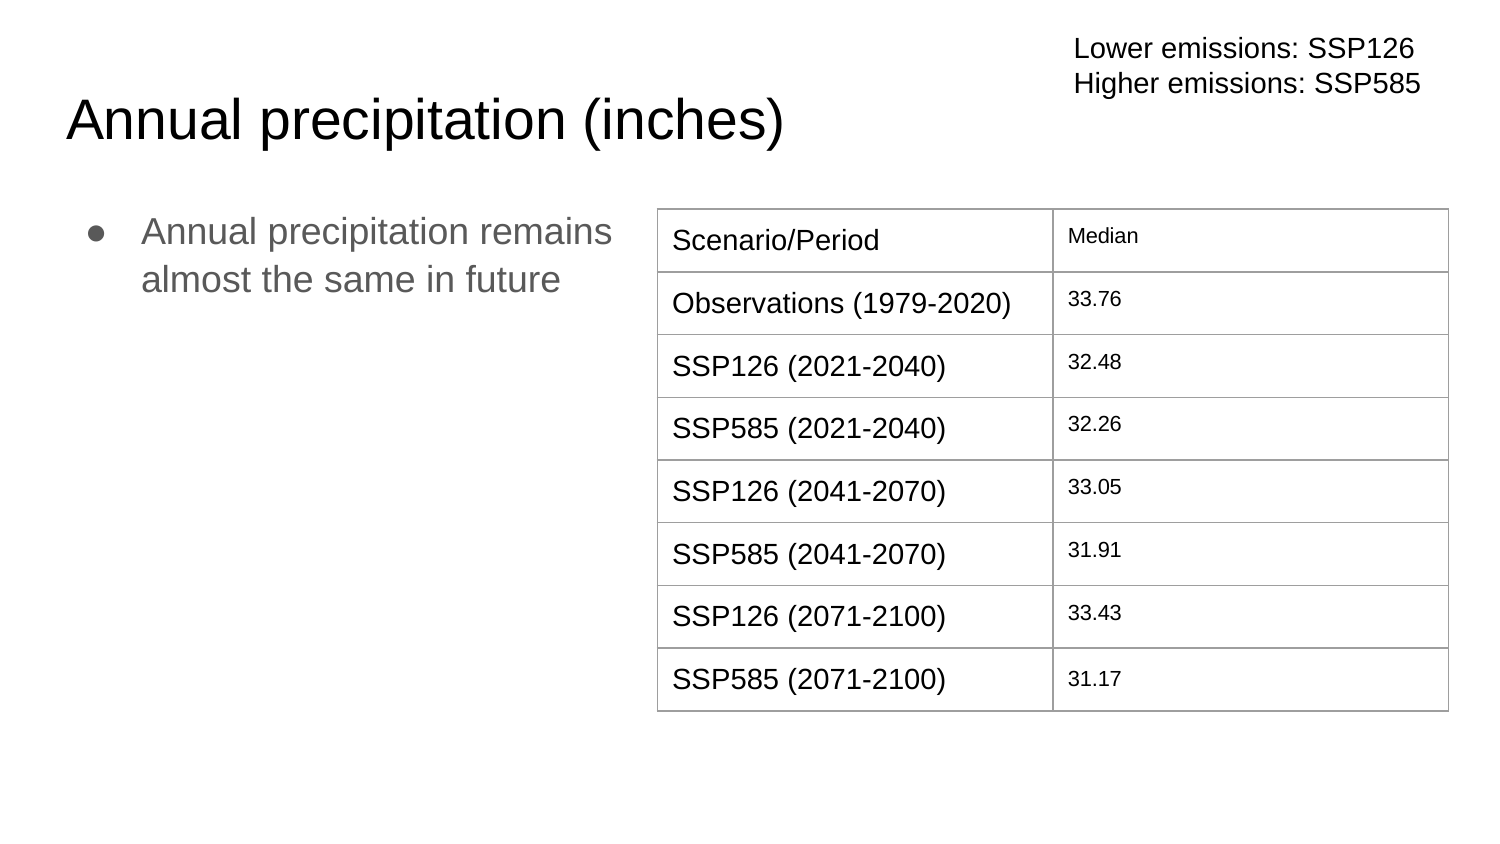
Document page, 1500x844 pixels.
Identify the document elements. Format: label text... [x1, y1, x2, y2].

table_cell 31.91 [1054, 523, 1448, 585]
table_cell Observations (1979-2020) [658, 273, 1052, 334]
table_cell 33.76 [1054, 273, 1448, 334]
table_cell SSP126 (2021-2040) [658, 335, 1052, 397]
table_cell 32.26 [1054, 398, 1448, 459]
table_cell 32.48 [1054, 335, 1448, 397]
table_cell SSP126 (2071-2100) [658, 586, 1052, 647]
table_cell SSP585 (2021-2040) [658, 398, 1052, 459]
table_cell SSP585 (2041-2070) [658, 523, 1052, 585]
text_box Lower emissions: SSP126 Higher emissions: SSP585 [1058, 14, 1500, 115]
table_cell 33.05 [1054, 461, 1448, 522]
table_cell 31.17 [1054, 649, 1448, 710]
table_header Scenario/Period [658, 210, 1052, 271]
list Annual precipitation remains almost the same in future [51, 189, 639, 820]
title Annual precipitation (inches) [51, 72, 1449, 167]
table_header Median [1054, 210, 1448, 271]
table_cell SSP126 (2041-2070) [658, 461, 1052, 522]
table_cell 33.43 [1054, 586, 1448, 647]
table_cell SSP585 (2071-2100) [658, 649, 1052, 710]
